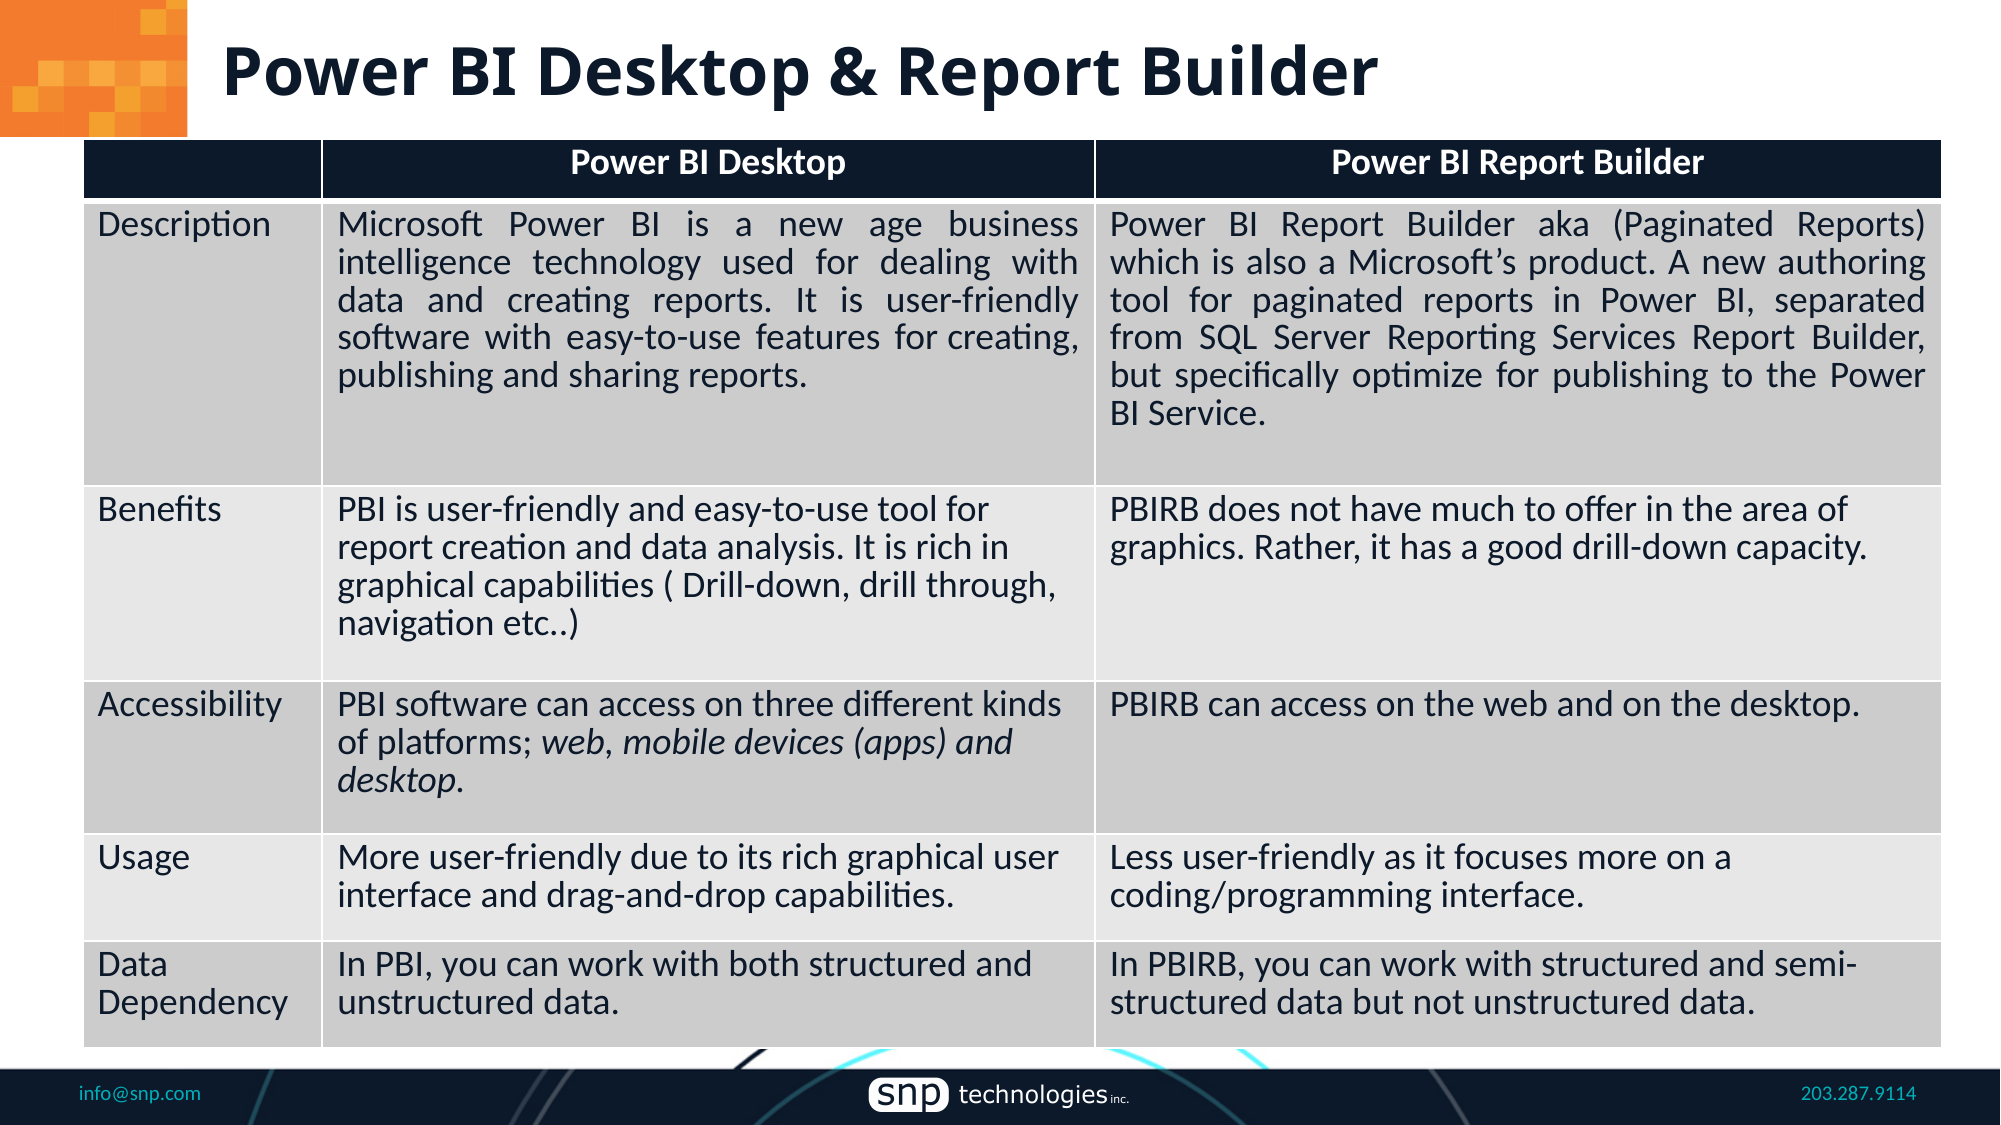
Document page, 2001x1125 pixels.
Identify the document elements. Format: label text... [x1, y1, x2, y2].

table_cell Power BI Report Builder aka (Paginated Reports) which is also a Microsoft’s product. A new authoring tool for paginated reports in Power BI, separated from SQL Server Reporting Services Report Builder, but specifically optimize for publishing to the Power BI Service. [1096, 204, 1941, 485]
table_cell PBIRB does not have much to offer in the area of graphics. Rather, it has a good drill-down capacity. [1096, 487, 1941, 680]
table_cell PBIRB can access on the web and on the desktop. [1096, 682, 1941, 833]
table_header [84, 140, 321, 198]
table_cell More user-friendly due to its rich graphical user interface and drag-and-drop capabilities. [323, 835, 1094, 940]
table_cell PBI is user-friendly and easy-to-use tool for report creation and data analysis. It is rich in graphical capabilities ( Drill-down, drill through, navigation etc..) [323, 487, 1094, 680]
table_cell Accessibility [84, 682, 321, 833]
table_cell Data Dependency [84, 942, 321, 949]
table_cell In PBIRB, you can work with structured and semi-structured data but not unstructured data. [1096, 942, 1941, 949]
table_header Power BI Report Builder [1096, 140, 1941, 198]
table_cell In PBI, you can work with both structured and unstructured data. [323, 942, 1094, 949]
table_cell Description [84, 204, 321, 485]
table_cell Less user-friendly as it focuses more on a coding/programming interface. [1096, 835, 1941, 940]
picture [0, 0, 188, 137]
picture [0, 949, 2000, 1125]
table_cell Microsoft Power BI is a new age business intelligence technology used for dealing with data and creating reports. It is user-friendly software with easy-to-use features for creating, publishing and sharing reports. [323, 204, 1094, 485]
table_header Power BI Desktop [323, 140, 1094, 198]
table_cell Benefits [84, 487, 321, 680]
table_cell PBI software can access on three different kinds of platforms; web, mobile devices (apps) and desktop. [323, 682, 1094, 833]
table_cell Usage [84, 835, 321, 940]
text_box Power BI Desktop & Report Builder [206, 1, 1793, 137]
